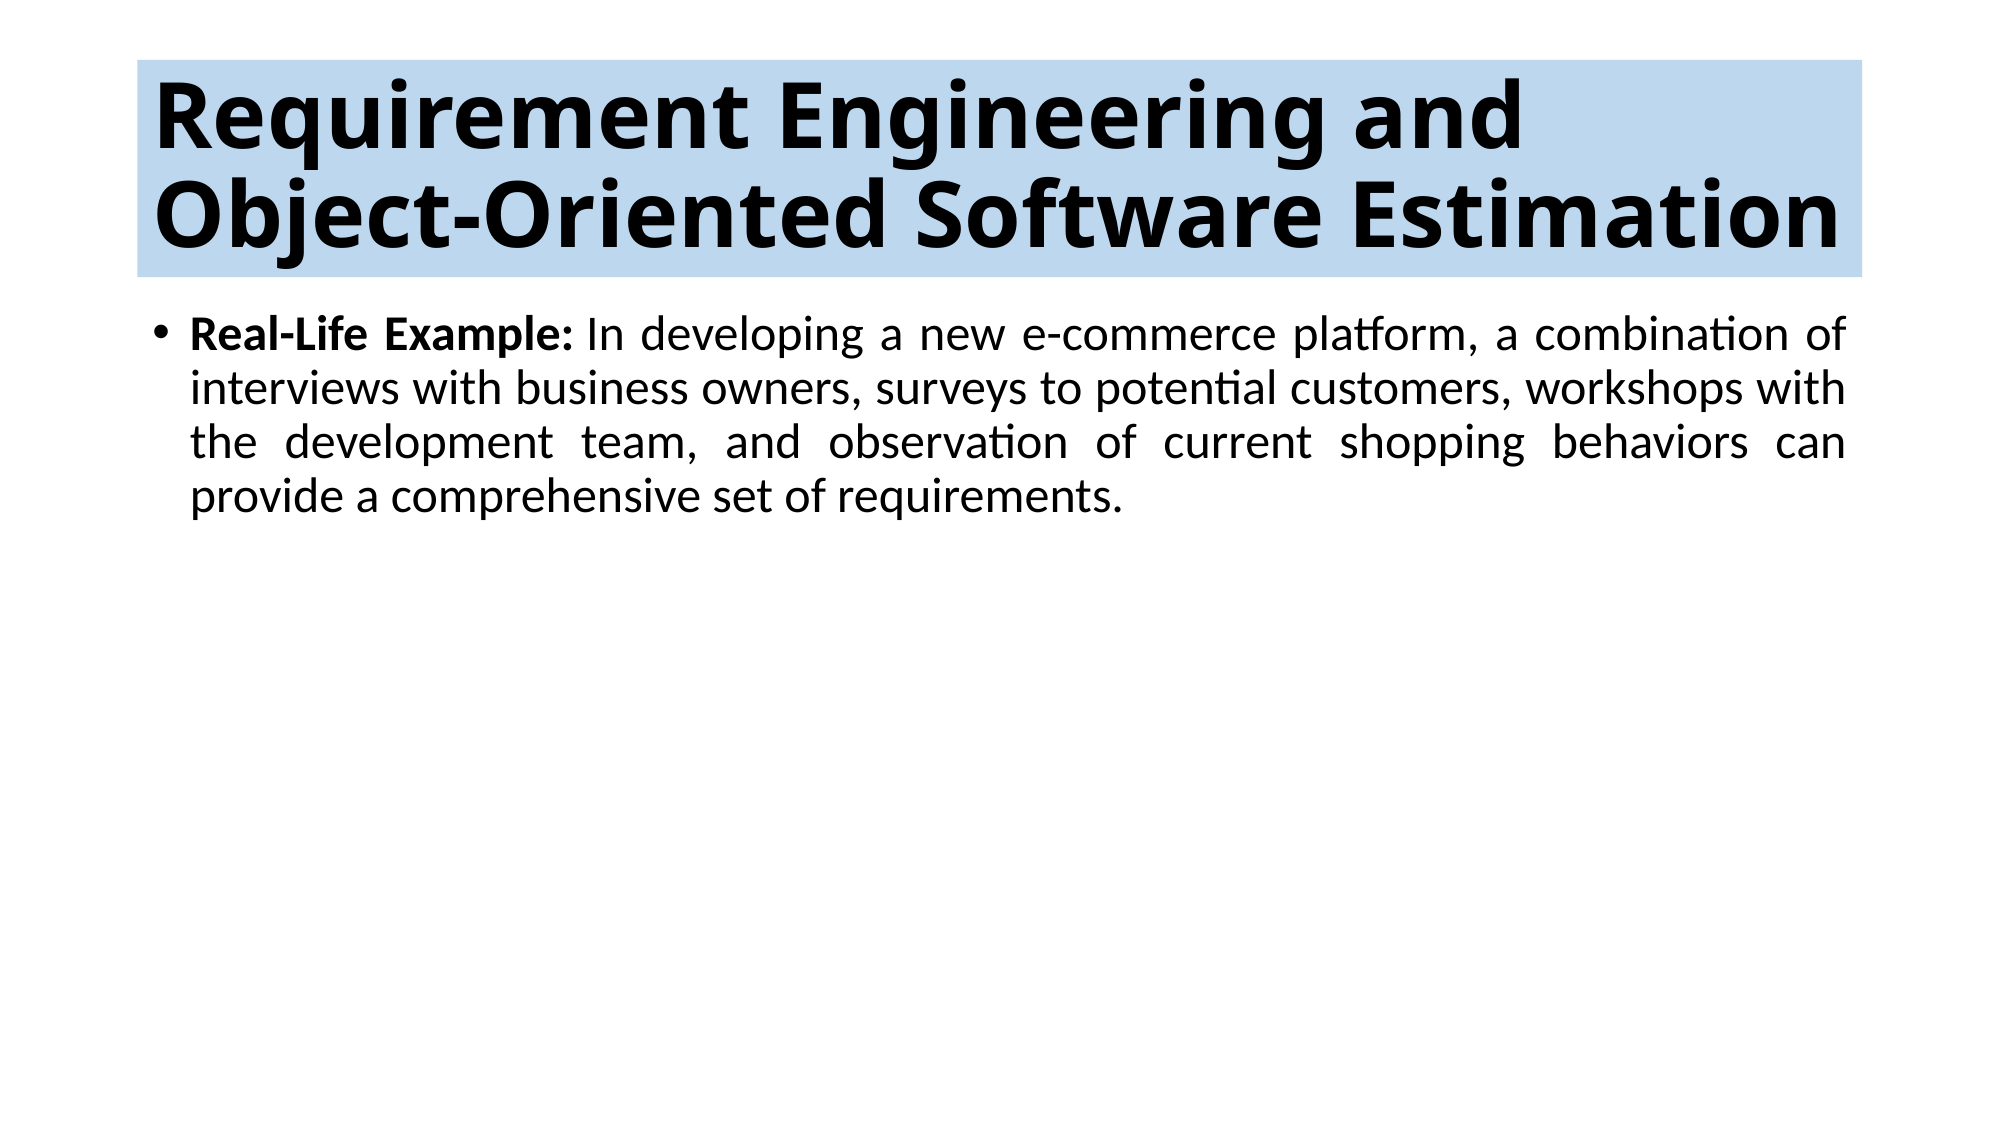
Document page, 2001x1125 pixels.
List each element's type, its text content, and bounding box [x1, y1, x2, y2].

title Requirement Engineering and Object-Oriented Software Estimation [137, 59, 1863, 278]
list Real-Life Example: In developing a new e-commerce platform, a combination of interviews with business owners, surveys to potential customers, workshops with the development team, and observation of current shopping behaviors can provide a comprehensive set of requirements. [137, 299, 1863, 1014]
